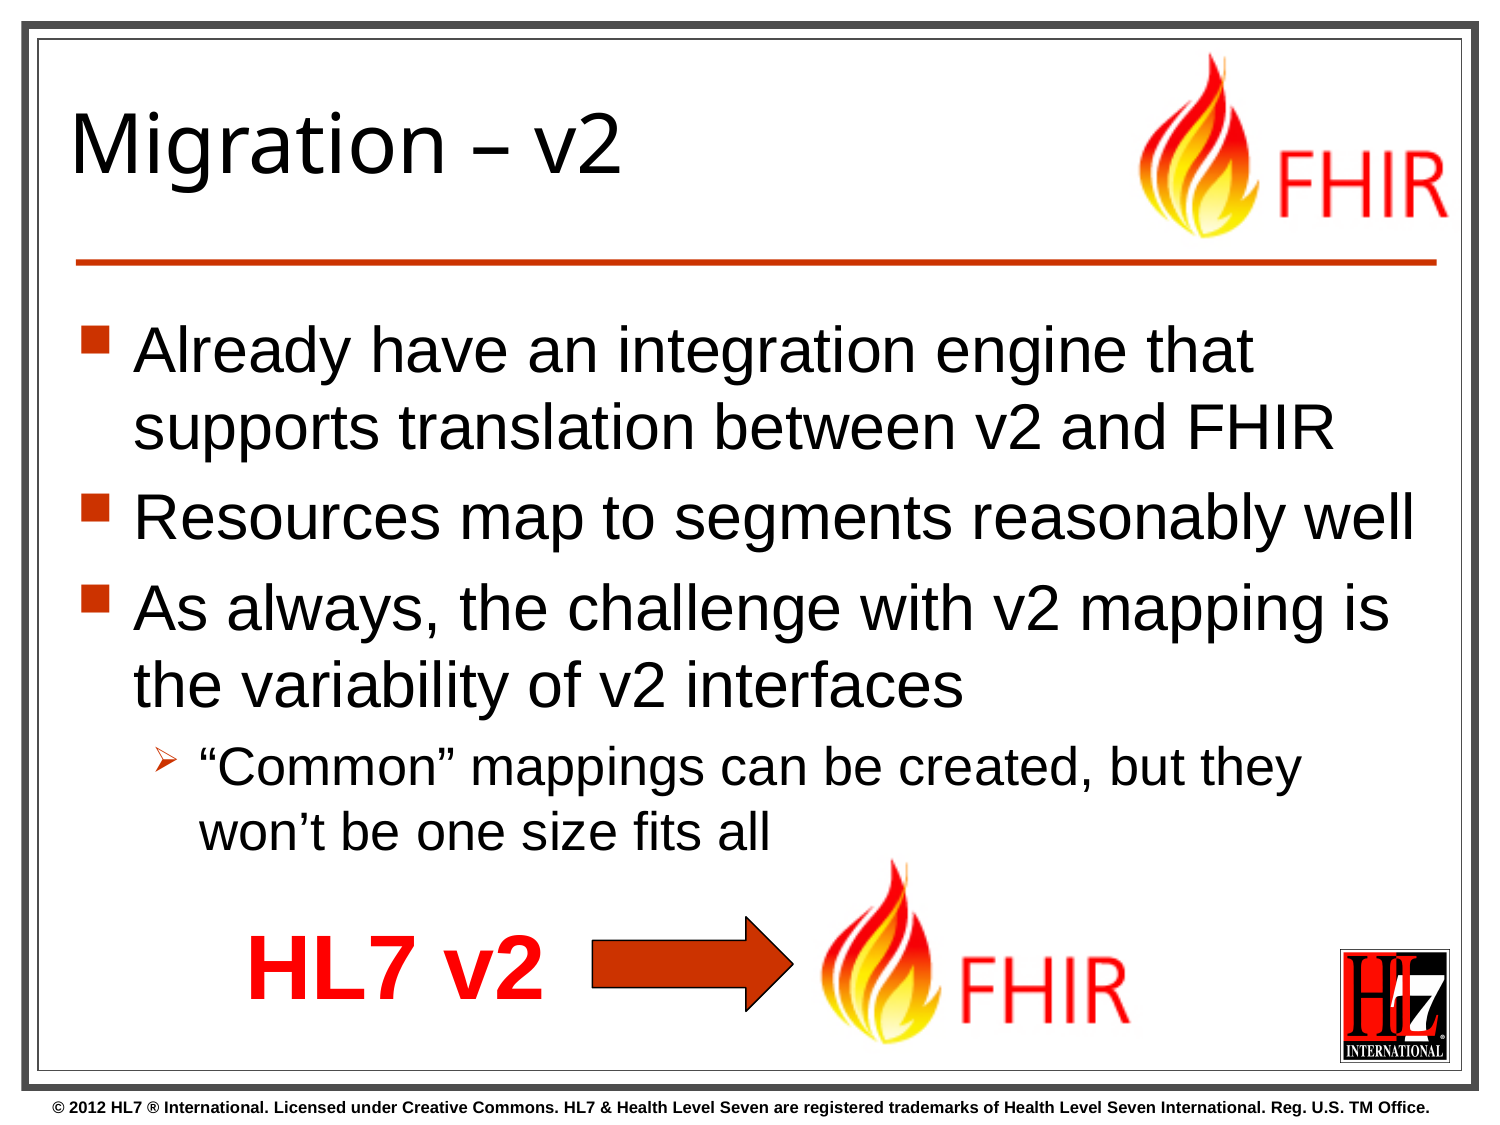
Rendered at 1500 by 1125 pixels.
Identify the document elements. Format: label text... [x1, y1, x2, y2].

text_box [592, 916, 794, 1012]
title Migration – v2 [53, 54, 1128, 244]
picture [1340, 949, 1450, 1063]
list Already have an integration engine that supports translation between v2 and FHIR Resources map to segments reasonably well As always, the challenge with v2 mapping is the variability of v2 interfaces “Common” mappings can be created, but they won’t be one size fits all [62, 299, 1438, 1035]
picture [808, 847, 1143, 1054]
text_box HL7 v2 [230, 900, 573, 1026]
picture [1126, 42, 1461, 249]
